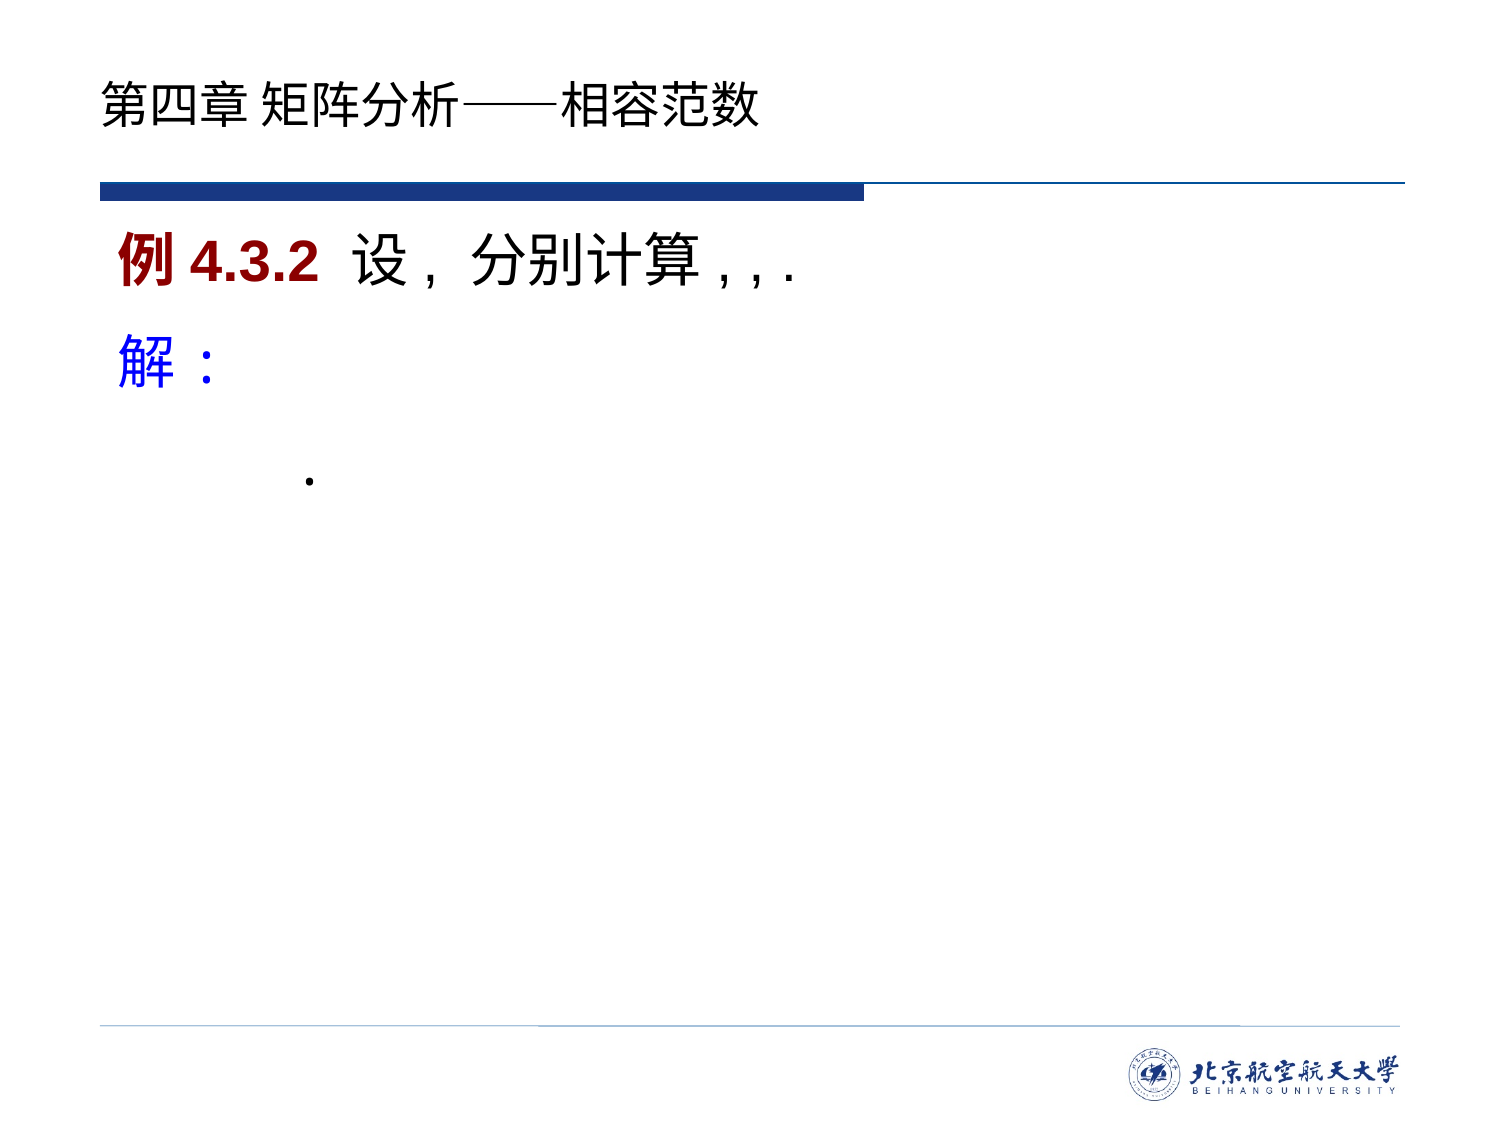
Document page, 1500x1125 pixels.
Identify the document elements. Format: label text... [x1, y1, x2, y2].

picture [1114, 1041, 1412, 1108]
title 第四章 矩阵分析——相容范数 [83, 29, 1397, 141]
